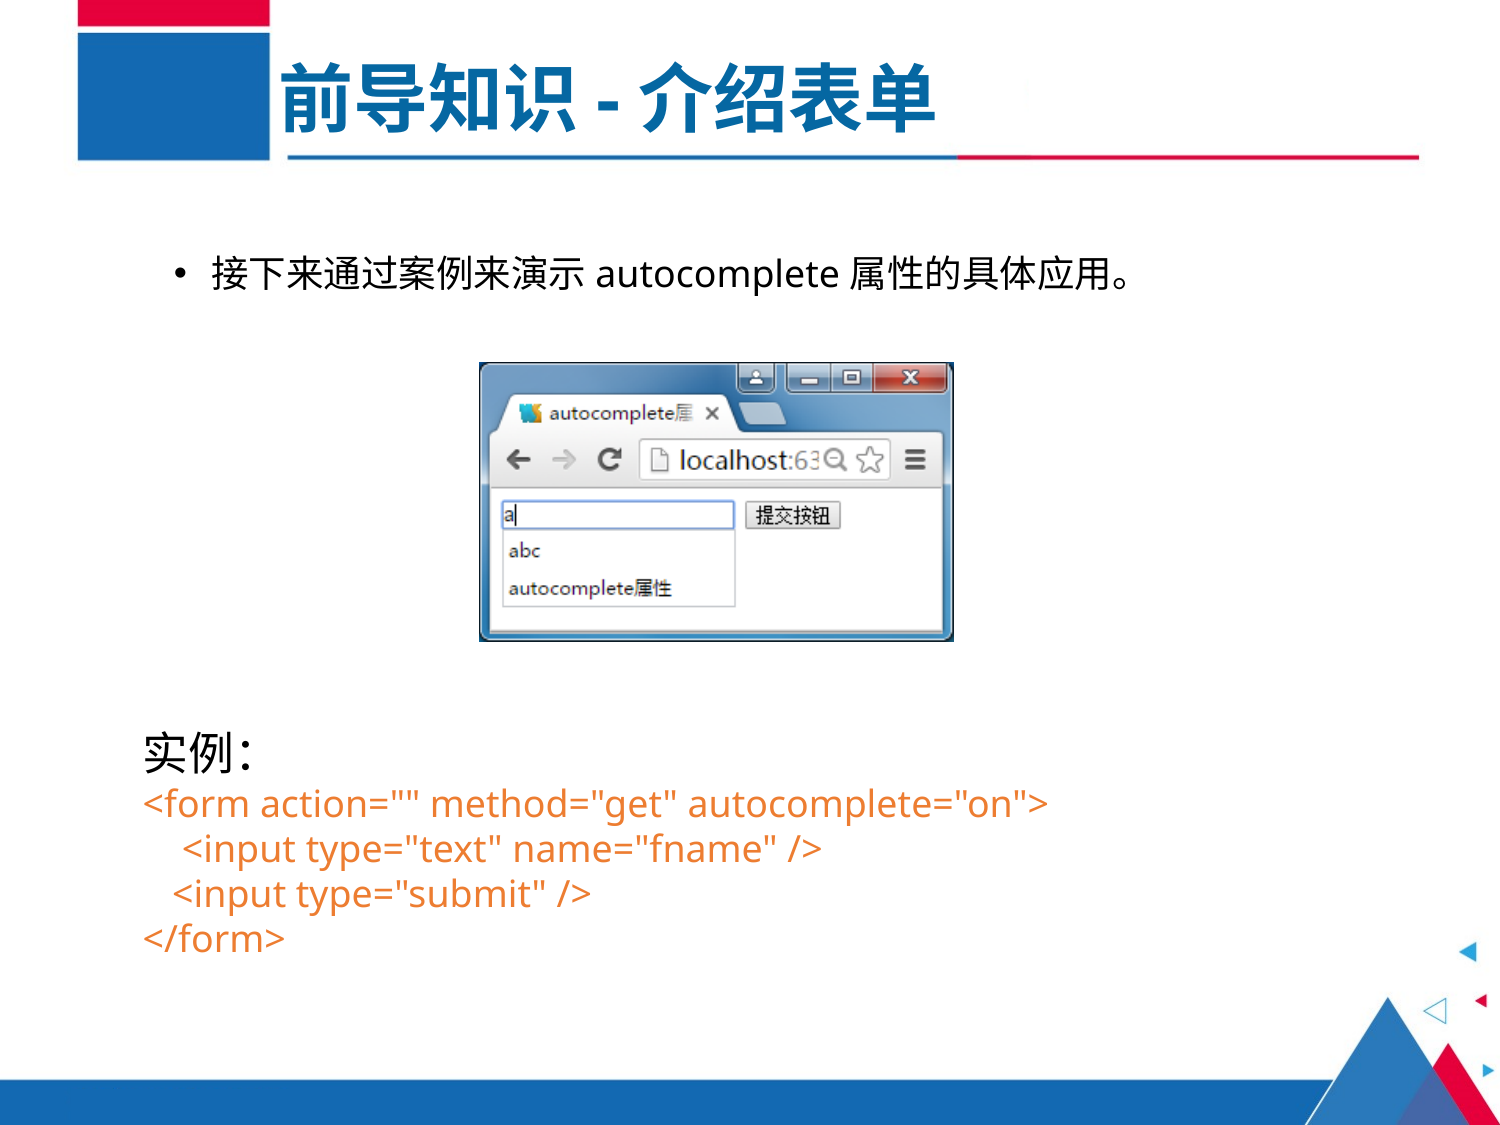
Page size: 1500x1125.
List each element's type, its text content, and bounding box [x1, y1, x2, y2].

picture [0, 0, 1500, 1125]
text_box 实例： <form action="" method="get" autocomplete="on"> <input type="text" name="fname" /> <input type="submit" /> </form> [128, 689, 1500, 967]
text_box 前导知识-介绍表单 [263, 34, 1500, 160]
list 接下来通过案例来演示autocomplete属性的具体应用。 [84, 219, 1393, 399]
